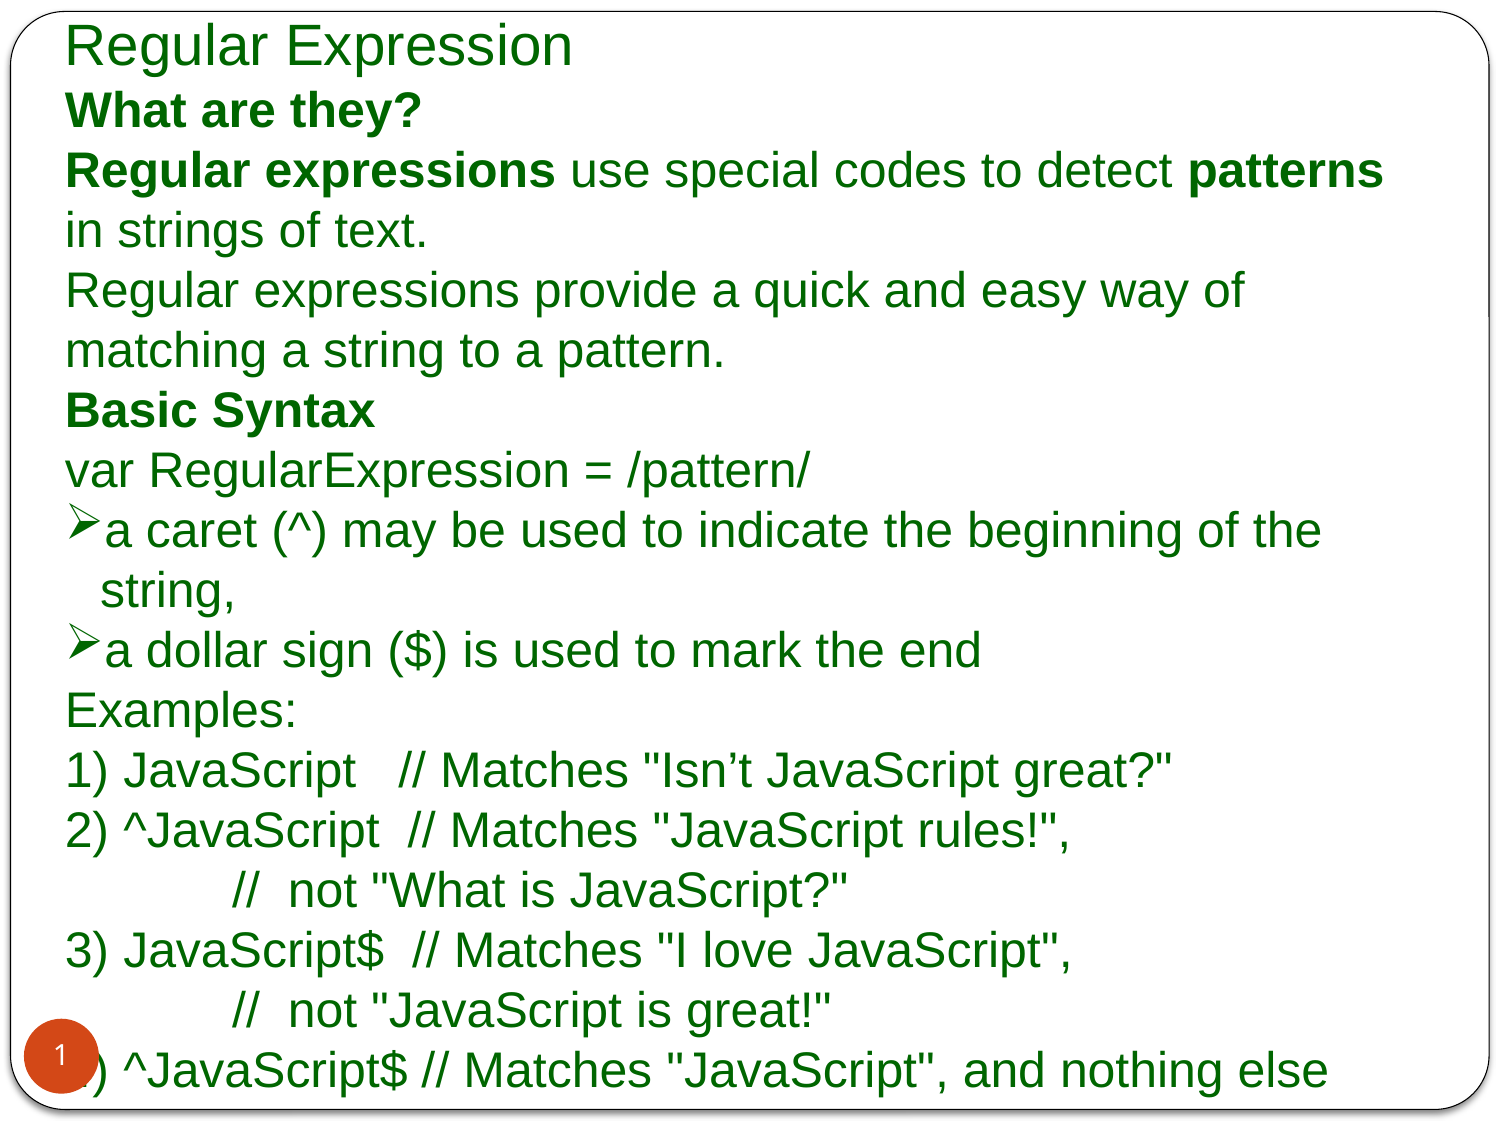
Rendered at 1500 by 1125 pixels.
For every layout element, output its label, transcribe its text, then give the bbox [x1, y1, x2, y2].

slide_number 1 [23, 1018, 99, 1094]
text_box Regular Expression What are they? Regular expressions use special codes to detect patterns in strings of text. Regular expressions provide a quick and easy way of matching a string to a pattern. Basic Syntax var RegularExpression = /pattern/ a caret (^) may be used to indicate the beginning of the string, a dollar sign ($) is used to mark the end Examples: 1) JavaScript // Matches "Isn’t JavaScript great?" 2) ^JavaScript // Matches "JavaScript rules!", // not "What is JavaScript?" 3) JavaScript$ // Matches "I love JavaScript", // not "JavaScript is great!" 4) ^JavaScript$ // Matches "JavaScript", and nothing else [49, 0, 1413, 1105]
